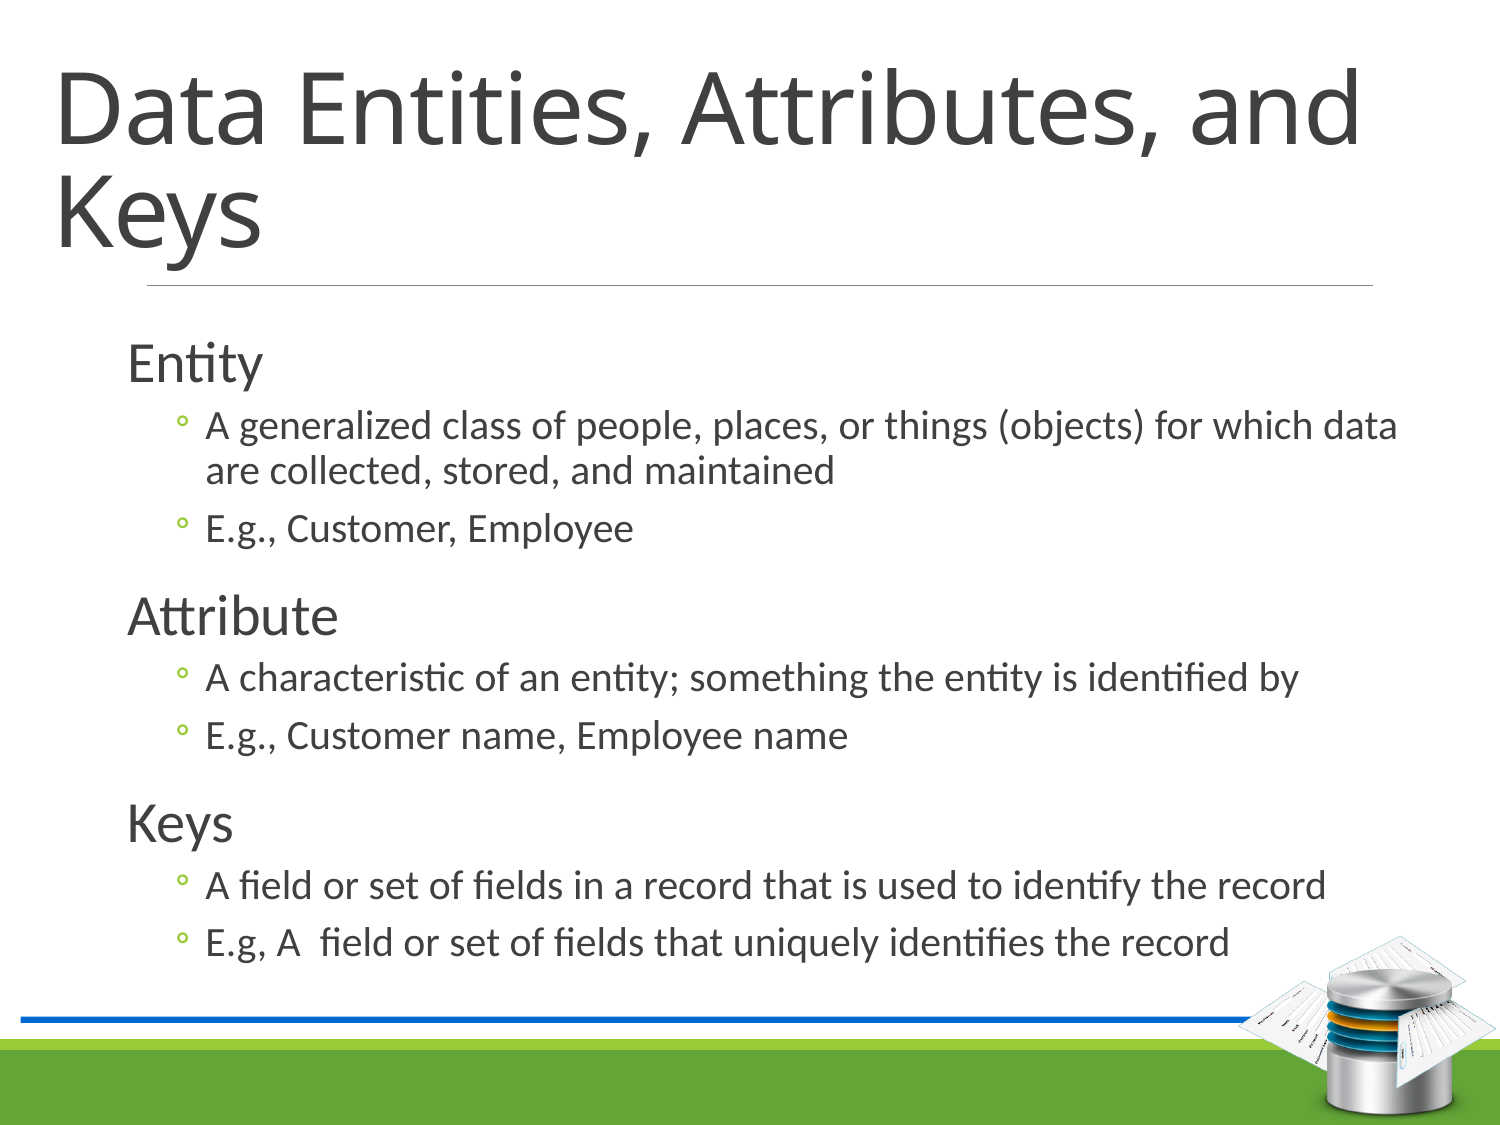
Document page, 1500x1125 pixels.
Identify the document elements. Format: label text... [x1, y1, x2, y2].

title Data Entities, Attributes, and Keys [37, 50, 1450, 275]
list Entity A generalized class of people, places, or things (objects) for which data are collected, stored, and maintained E.g., Customer, Employee Attribute A characteristic of an entity; something the entity is identified by E.g., Customer name, Employee name Keys A field or set of fields in a record that is used to identify the record E.g, A field or set of fields that uniquely identifies the record [112, 324, 1438, 1000]
picture [1237, 933, 1500, 1125]
